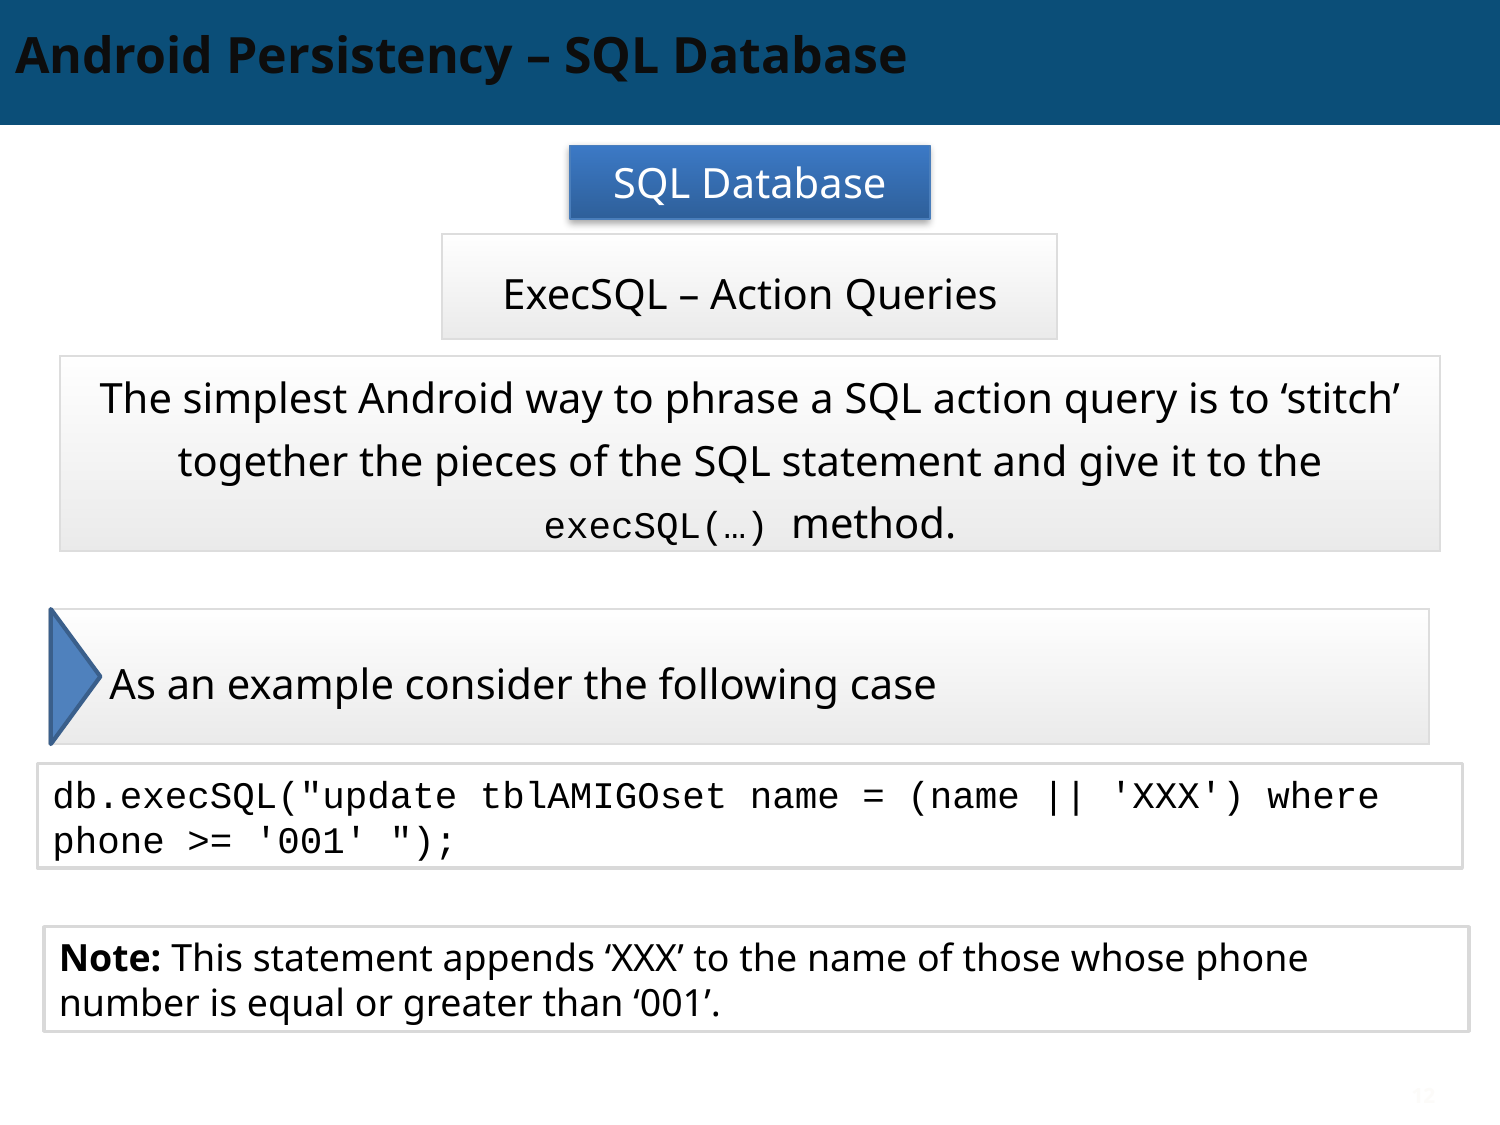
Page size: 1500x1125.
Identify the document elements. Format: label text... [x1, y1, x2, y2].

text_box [49, 608, 1430, 745]
title Android Persistency – SQL Database [0, 21, 1351, 86]
text_box Note: This statement appends ‘XXX’ to the name of those whose phone number is equal or greater than ‘001’. [44, 926, 1469, 1032]
text_box SQL Database [569, 145, 931, 220]
text_box The simplest Android way to phrase a SQL action query is to ‘stitch’ together the pieces of the SQL statement and give it to the execSQL(…) method. [59, 355, 1440, 551]
text_box ExecSQL – Action Queries [442, 234, 1058, 340]
text_box db.execSQL("update tblAMIGOset name = (name || 'XXX') where phone >= '001' "); [37, 763, 1463, 869]
